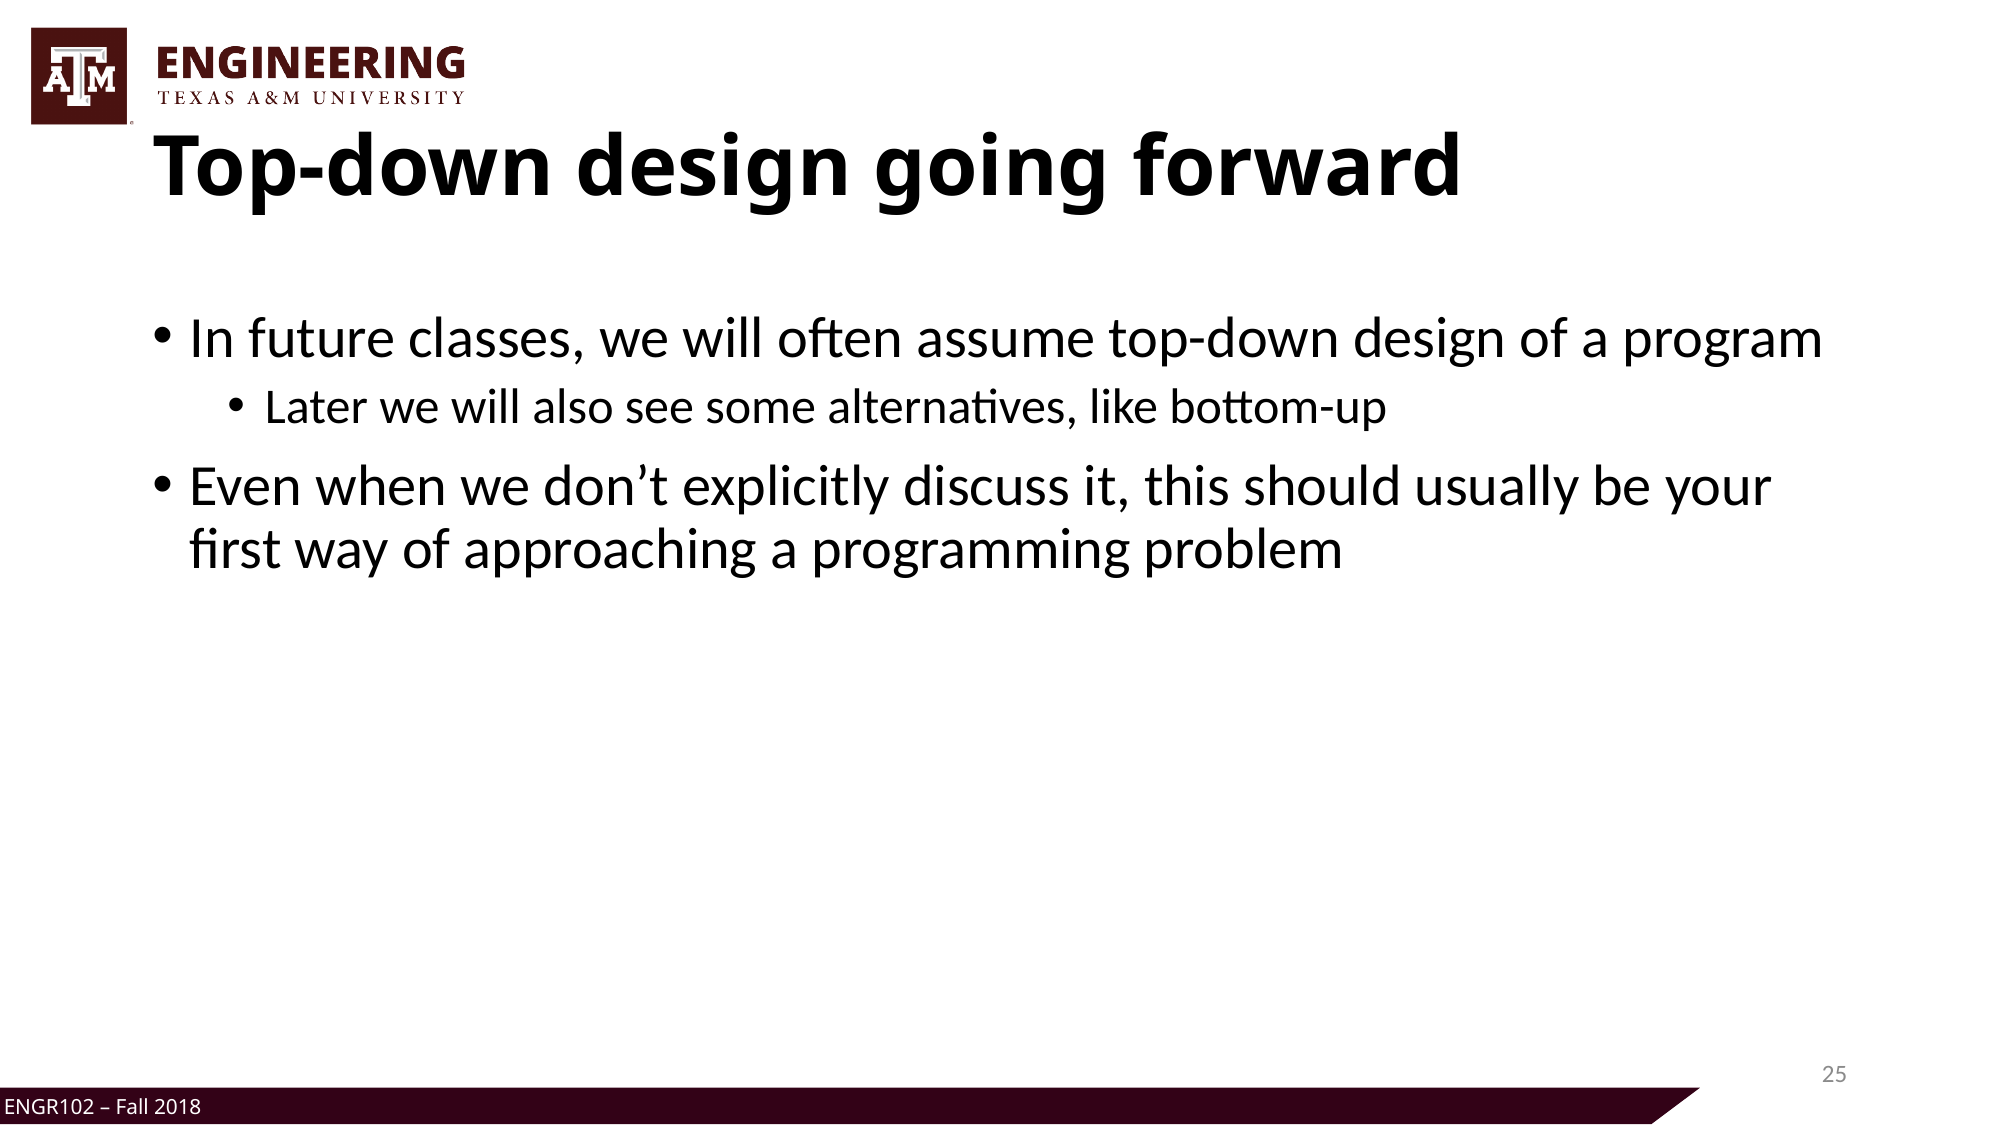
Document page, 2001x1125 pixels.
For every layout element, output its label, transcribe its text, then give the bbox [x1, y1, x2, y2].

slide_number 25 [1412, 1042, 1863, 1103]
title Top-down design going forward [137, 59, 1863, 278]
picture [24, 21, 474, 130]
list In future classes, we will often assume top-down design of a program Later we will also see some alternatives, like bottom-up Even when we don’t explicitly discuss it, this should usually be your first way of approaching a programming problem [137, 299, 1863, 1014]
